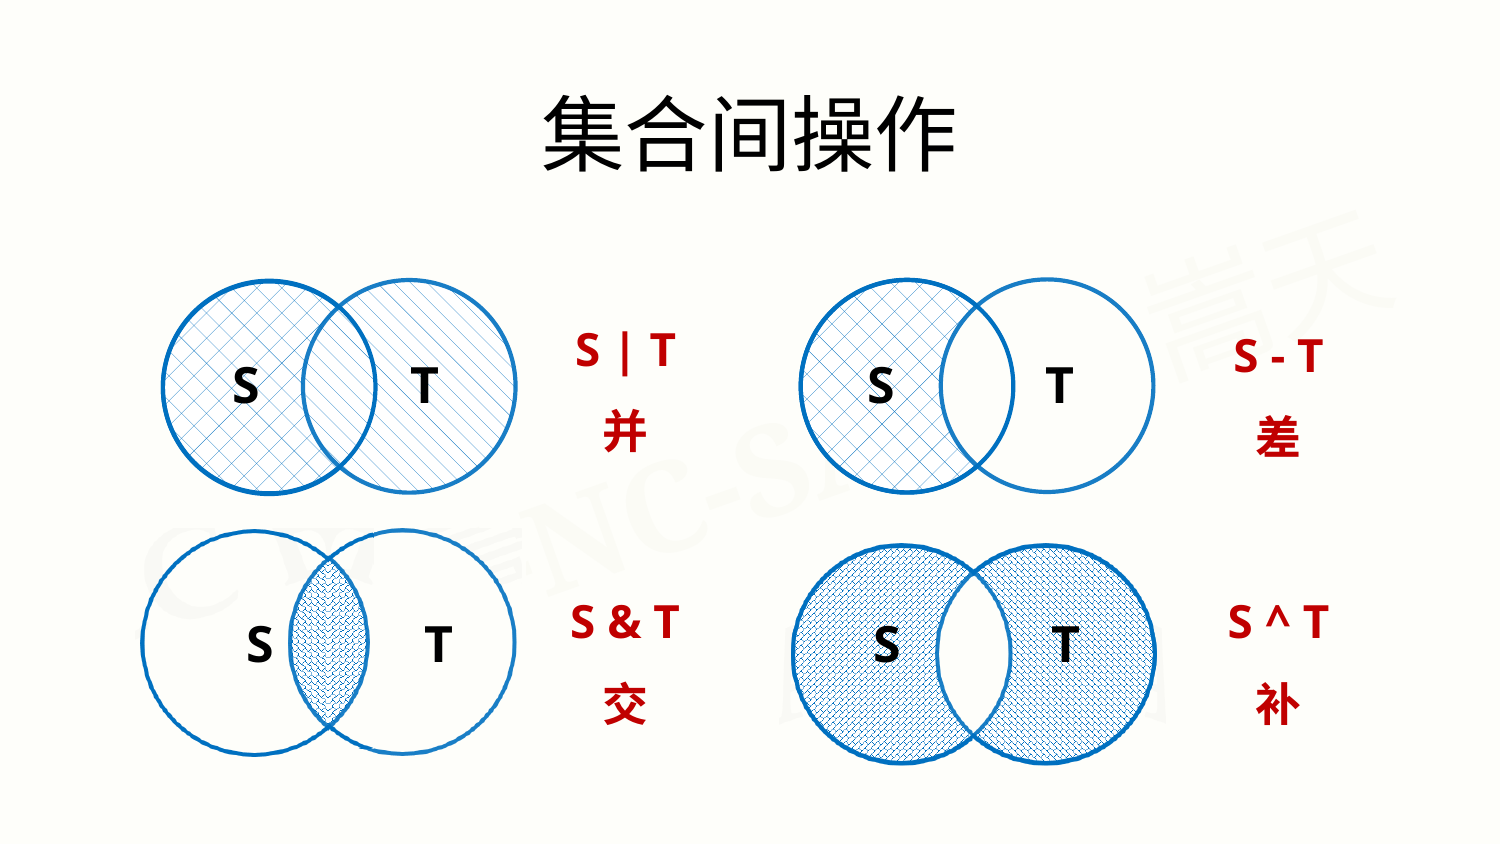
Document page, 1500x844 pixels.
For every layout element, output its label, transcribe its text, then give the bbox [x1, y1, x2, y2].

text_box S & T 交 [535, 557, 715, 738]
text_box [977, 279, 1154, 492]
text_box S [217, 345, 288, 421]
text_box S ^ T 补 [1188, 557, 1369, 738]
text_box T [395, 345, 466, 421]
text_box [339, 280, 516, 493]
text_box [162, 280, 376, 494]
text_box S [852, 345, 922, 421]
text_box [800, 280, 1014, 493]
text_box T [1030, 345, 1100, 421]
text_box 集合间操作 [0, 79, 1500, 211]
picture [135, 527, 526, 760]
text_box S - T 差 [1188, 291, 1369, 471]
text_box S | T 并 [536, 285, 716, 466]
picture [779, 515, 1166, 782]
